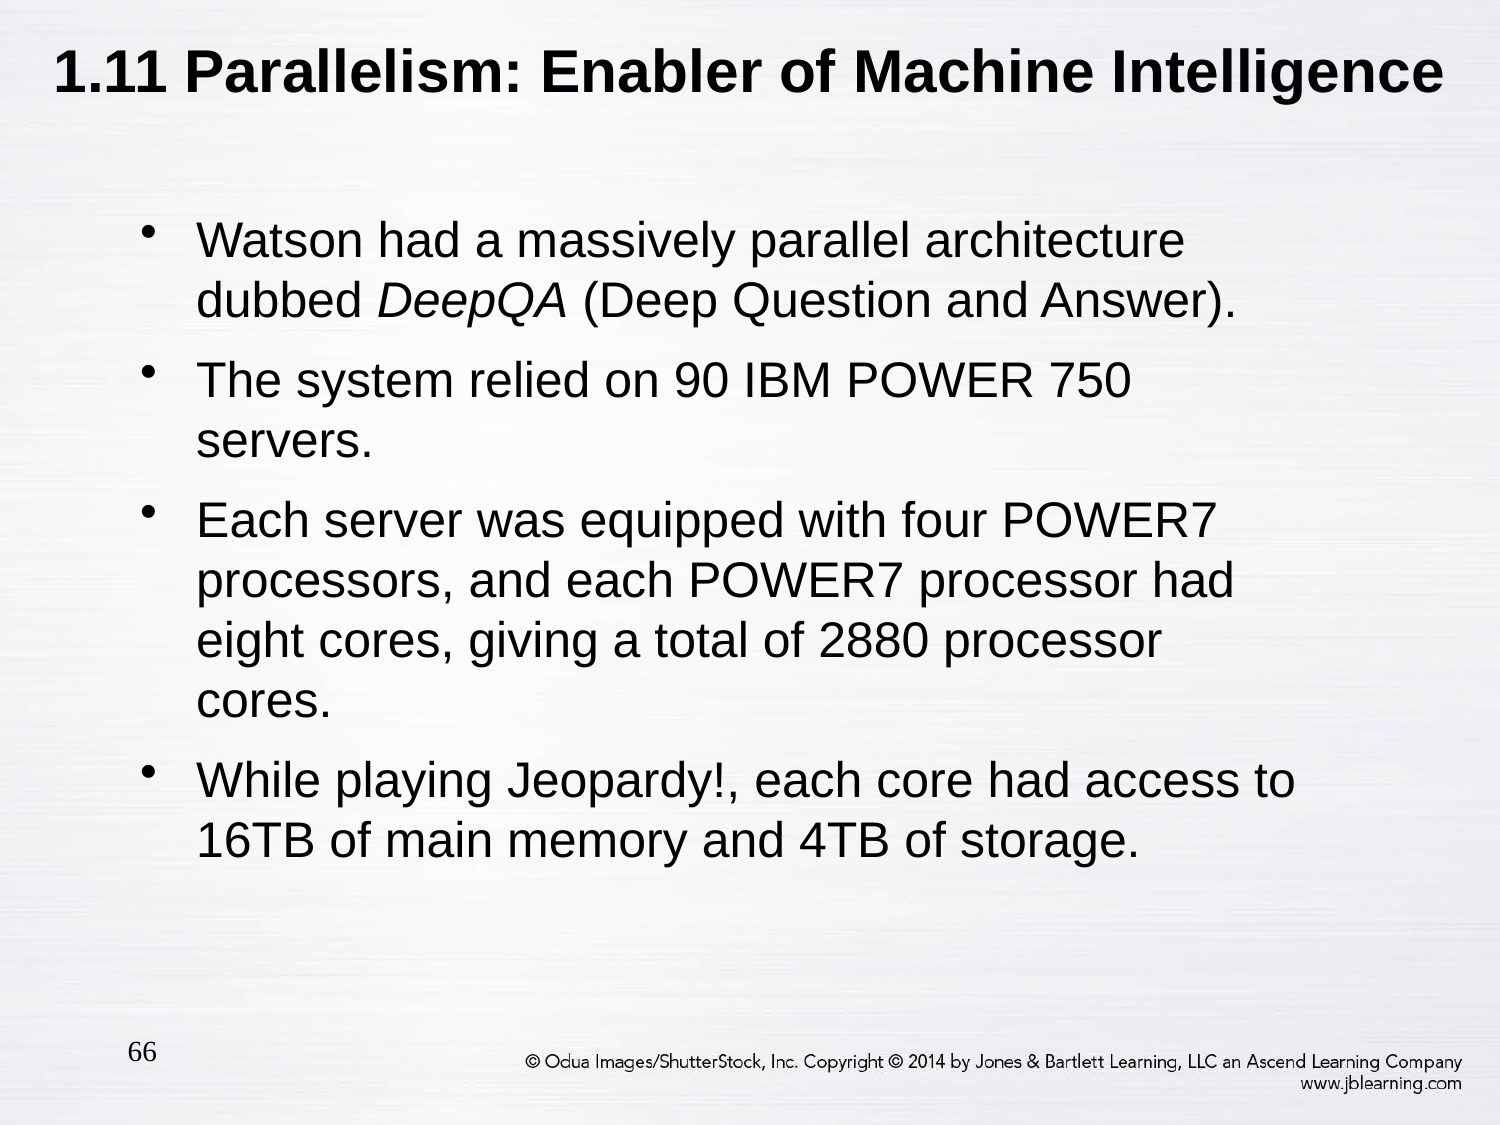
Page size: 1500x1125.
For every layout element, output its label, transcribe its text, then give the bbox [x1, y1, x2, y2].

list Watson had a massively parallel architecture dubbed DeepQA (Deep Question and Answer). The system relied on 90 IBM POWER 750 servers. Each server was equipped with four POWER7 processors, and each POWER7 processor had eight cores, giving a total of 2880 processor cores. While playing Jeopardy!, each core had access to 16TB of main memory and 4TB of storage. [125, 200, 1325, 925]
title 1.11 Parallelism: Enabler of Machine Intelligence [37, 12, 1463, 125]
slide_number 66 [112, 1025, 425, 1100]
picture [0, 0, 1500, 1125]
